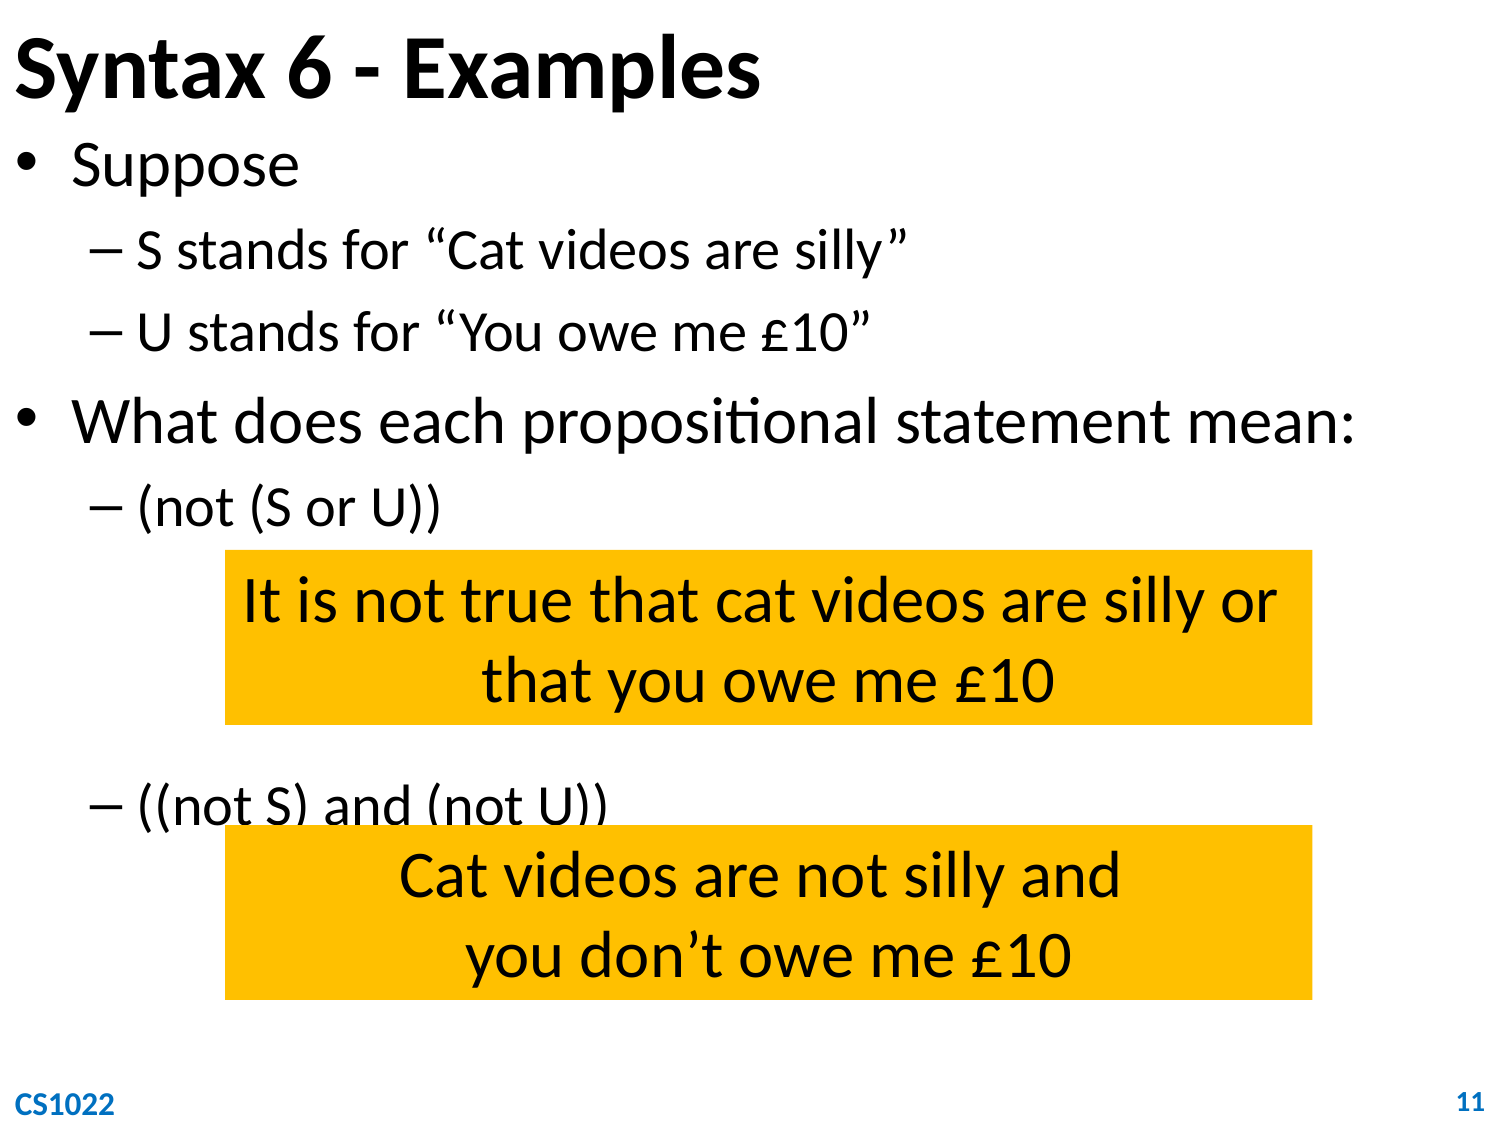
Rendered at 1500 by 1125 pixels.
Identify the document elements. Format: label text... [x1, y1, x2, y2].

title Syntax 6 - Examples [0, 0, 1500, 113]
footer CS1022 [0, 1074, 138, 1125]
text_box Cat videos are not silly and you don’t owe me £10 [225, 825, 1313, 1000]
slide_number 11 [1437, 1074, 1500, 1125]
list Suppose S stands for “Cat videos are silly” U stands for “You owe me £10” What does each propositional statement mean: (not (S or U)) ((not S) and (not U)) [0, 113, 1500, 1075]
text_box It is not true that cat videos are silly or that you owe me £10 [225, 549, 1313, 725]
